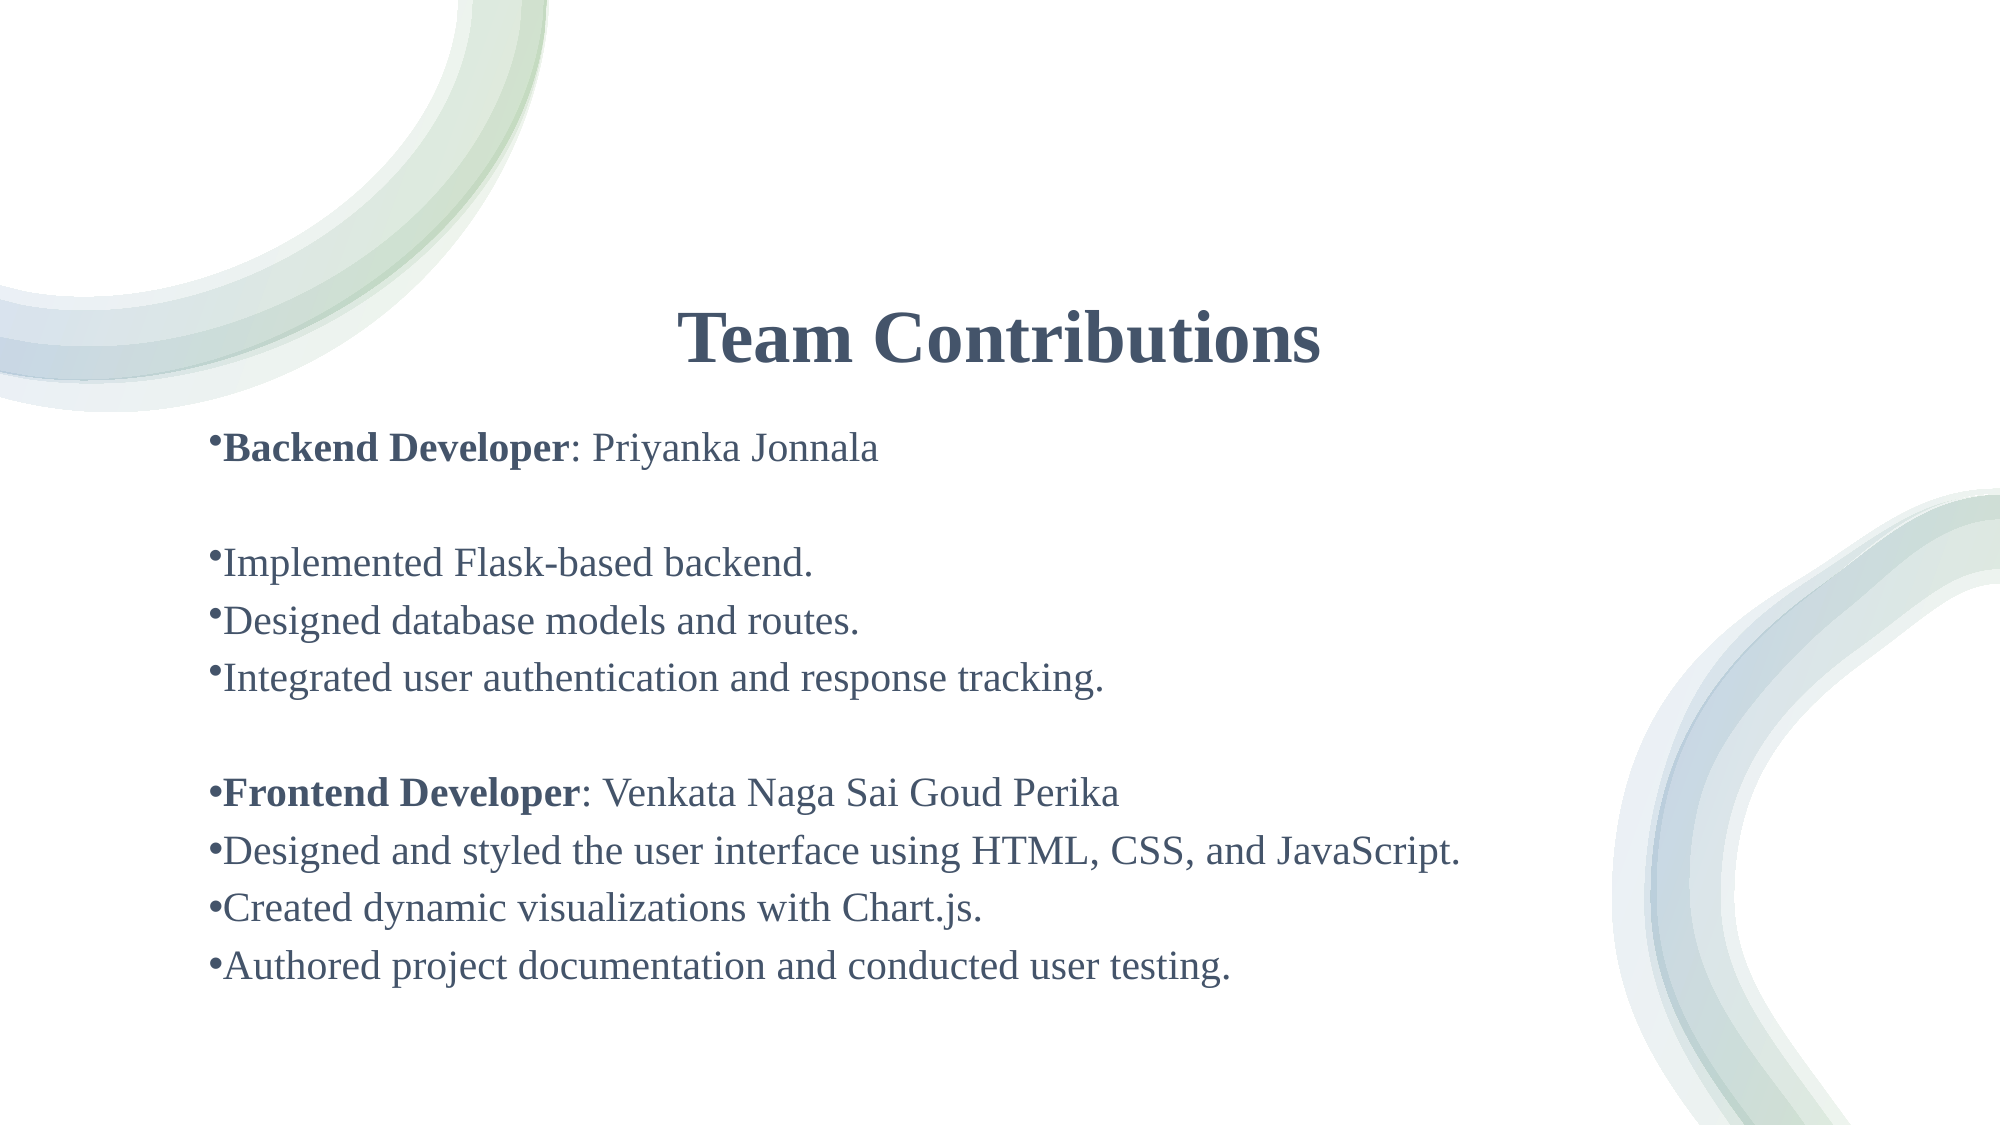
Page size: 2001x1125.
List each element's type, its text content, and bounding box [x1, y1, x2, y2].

title Team Contributions [549, 261, 1807, 386]
list Backend Developer: Priyanka Jonnala Implemented Flask-based backend. Designed database models and routes. Integrated user authentication and response tracking. Frontend Developer: Venkata Naga Sai Goud Perika Designed and styled the user interface using HTML, CSS, and JavaScript. Created dynamic visualizations with Chart.js. Authored project documentation and conducted user testing. [193, 417, 1807, 998]
text_box [0, 0, 2000, 1125]
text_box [0, 0, 549, 412]
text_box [1488, 612, 2000, 1002]
